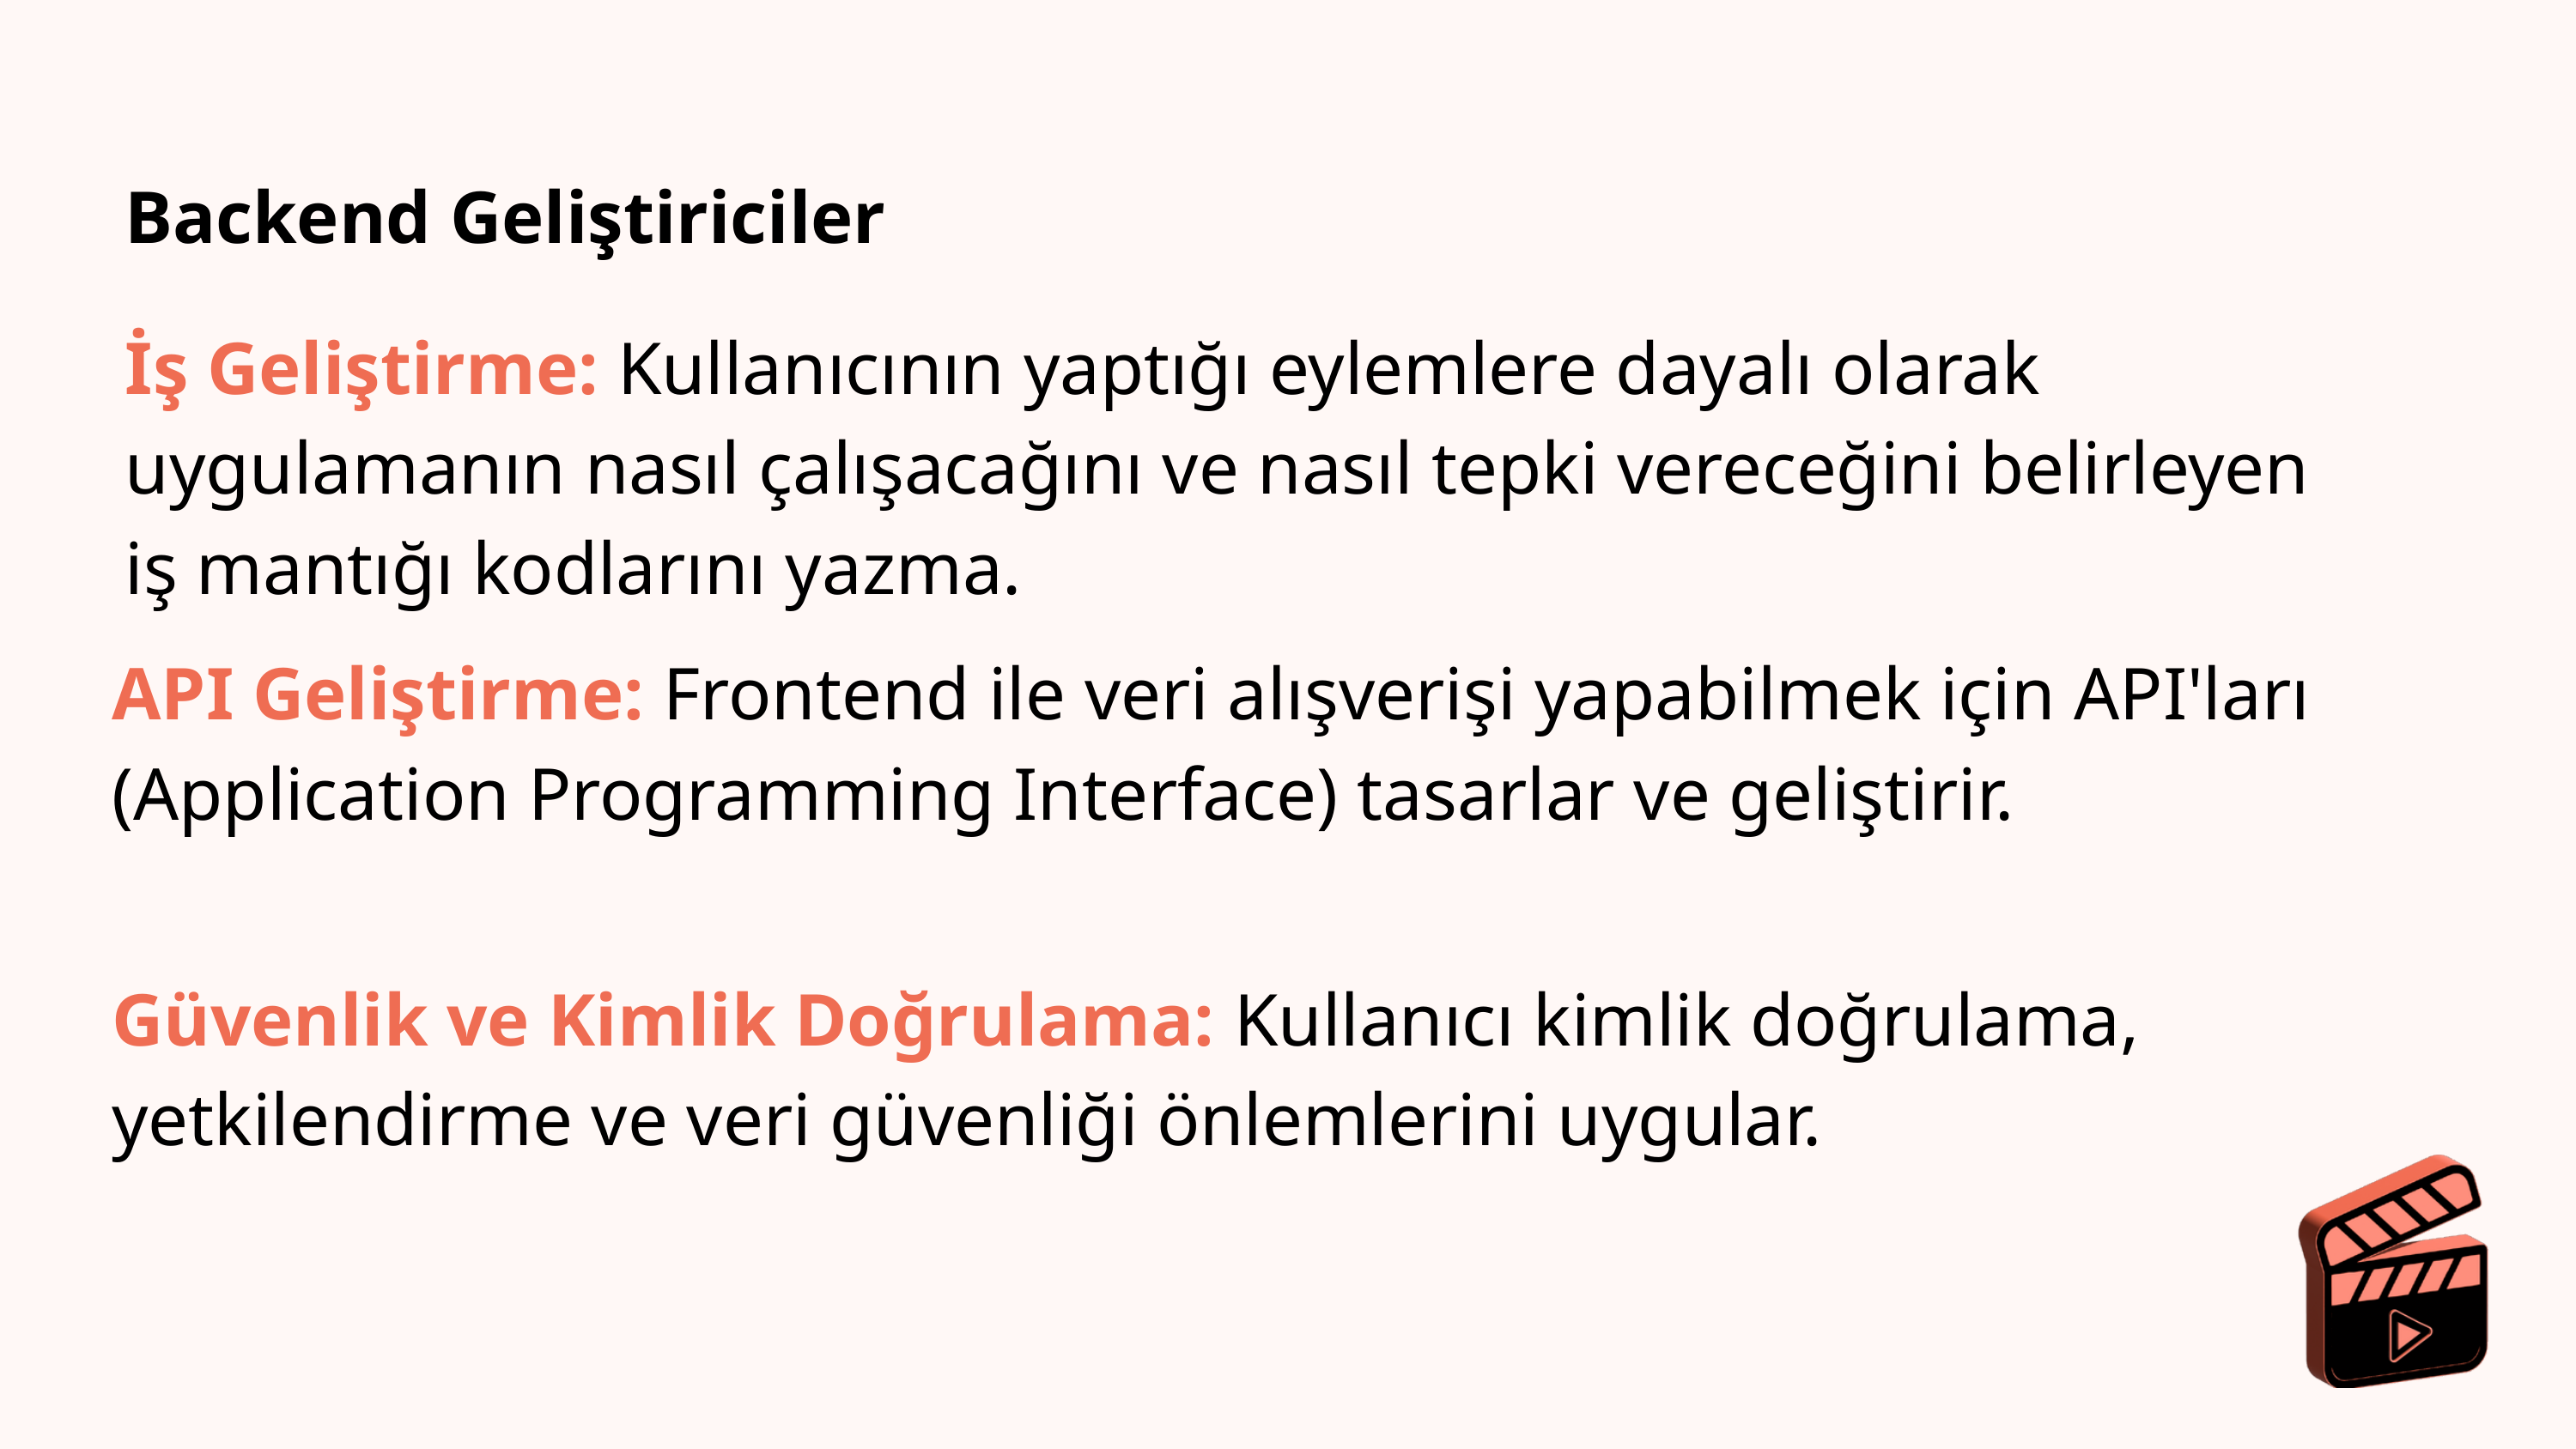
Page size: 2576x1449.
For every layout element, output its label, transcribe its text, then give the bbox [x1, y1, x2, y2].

text_box API Geliştirme: Frontend ile veri alışverişi yapabilmek için API'ları (Application Programming Interface) tasarlar ve geliştirir. [112, 634, 2341, 834]
text_box [2290, 1161, 2497, 1388]
text_box Backend Geliştiriciler [125, 157, 2416, 258]
text_box İş Geliştirme: Kullanıcının yaptığı eylemlere dayalı olarak uygulamanın nasıl çalışacağını ve nasıl tepki vereceğini belirleyen iş mantığı kodlarını yazma. [125, 308, 2328, 609]
text_box Güvenlik ve Kimlik Doğrulama: Kullanıcı kimlik doğrulama, yetkilendirme ve veri güvenliği önlemlerini uygular. [112, 960, 2576, 1161]
